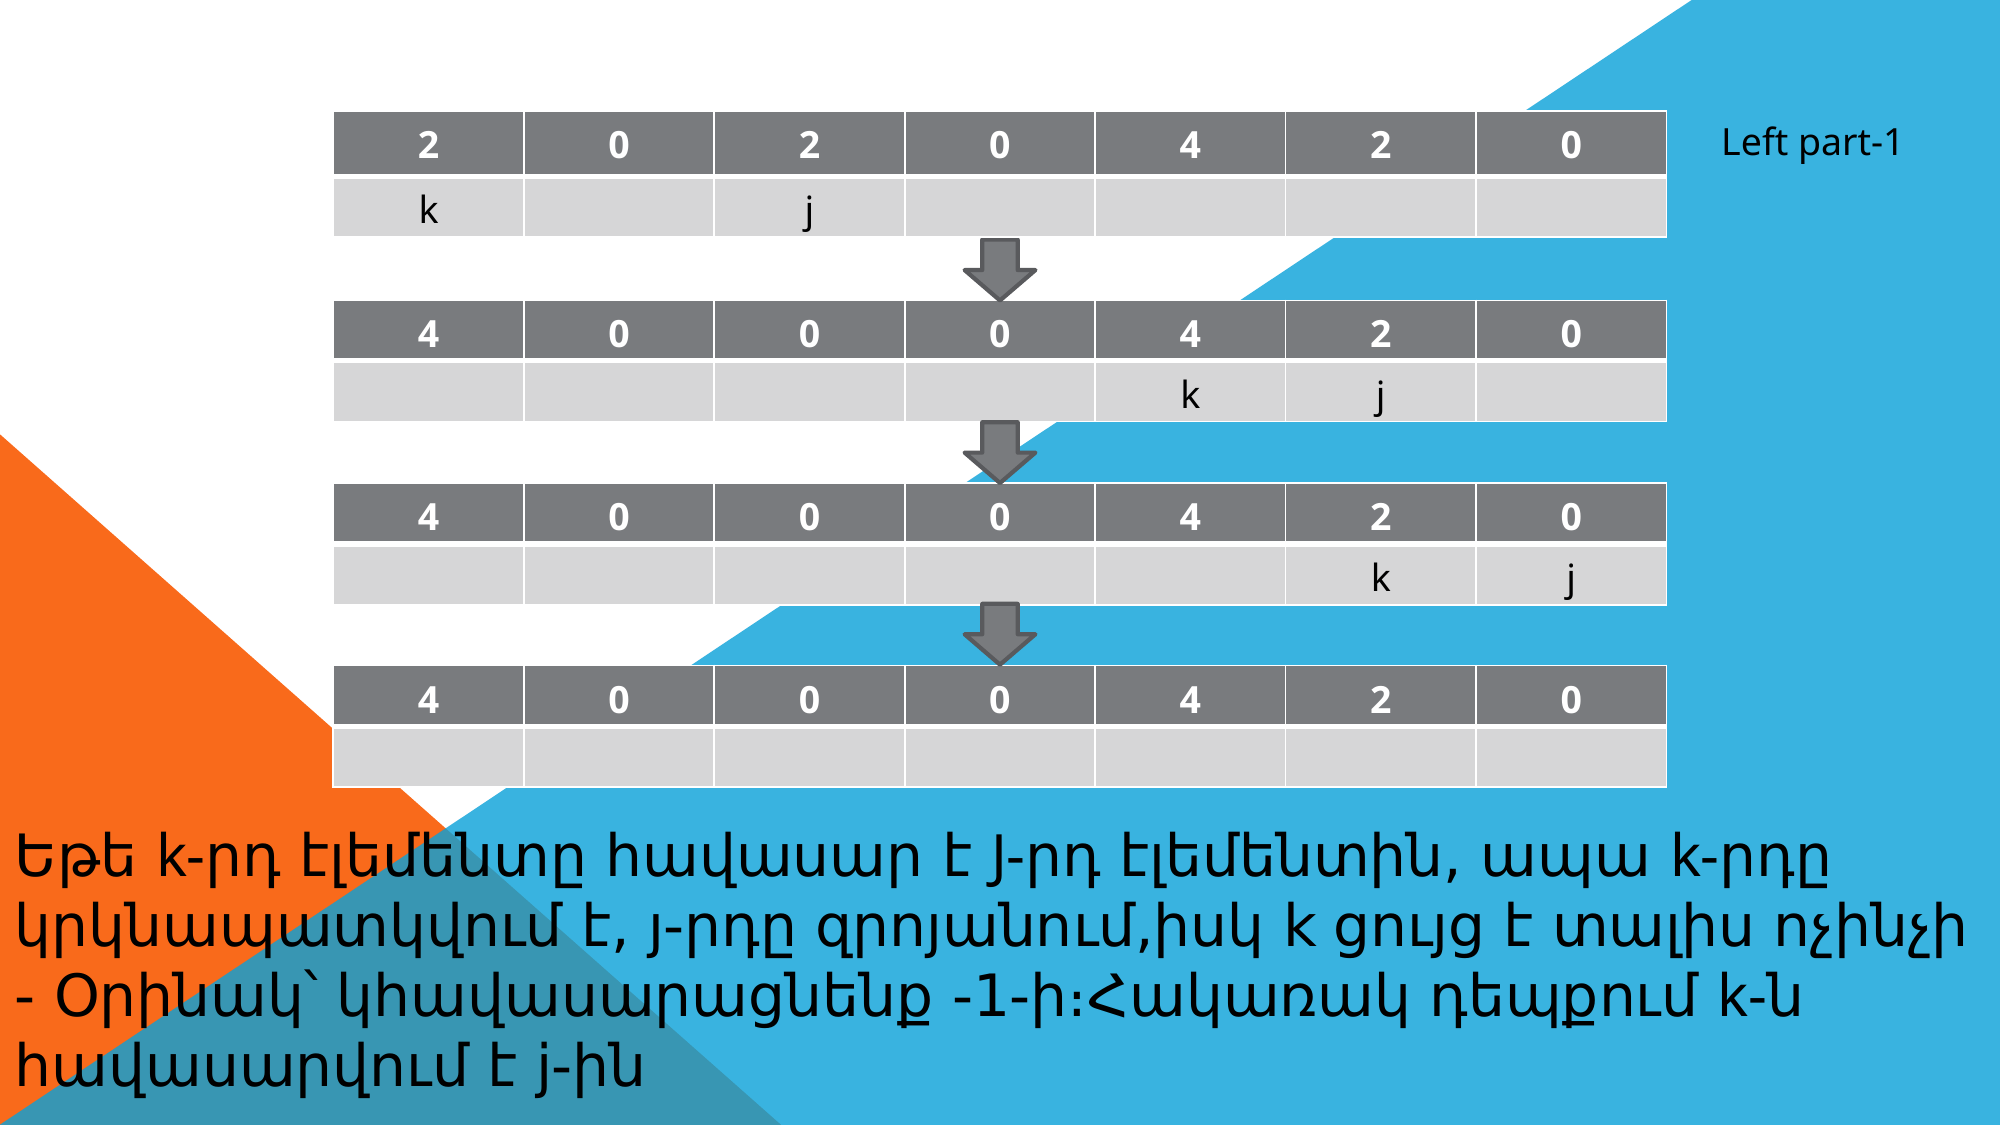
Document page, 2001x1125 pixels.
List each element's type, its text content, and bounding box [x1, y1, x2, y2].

table_cell [1096, 547, 1285, 604]
text_box [962, 420, 1038, 485]
table_header 0 [906, 301, 1094, 358]
table_cell [1477, 729, 1666, 786]
table_cell k [1096, 363, 1285, 421]
text_box [962, 238, 1038, 303]
table_header 0 [1477, 301, 1666, 358]
table_header 2 [715, 112, 904, 174]
table_cell [1477, 363, 1666, 421]
table_header 2 [1286, 484, 1475, 541]
table_header 2 [1286, 112, 1475, 174]
table_cell [715, 547, 904, 604]
table_header 0 [715, 484, 904, 541]
table_header 0 [1477, 666, 1666, 724]
table_header 4 [1096, 484, 1285, 541]
table_cell [525, 179, 713, 236]
table_cell [906, 729, 1094, 786]
table_cell [525, 363, 713, 421]
table_header 4 [334, 666, 523, 724]
table_header 0 [525, 484, 713, 541]
table_header 0 [906, 112, 1094, 174]
text_box Left part-1 [1706, 111, 1967, 171]
table_header 0 [906, 484, 1094, 541]
table_cell [1096, 179, 1285, 236]
table_cell [906, 179, 1094, 236]
table_cell j [1286, 363, 1475, 421]
text_box [962, 601, 1038, 667]
table_header 0 [715, 301, 904, 358]
table_header 4 [334, 484, 523, 541]
table_cell [1477, 179, 1666, 236]
table_header 4 [1096, 301, 1285, 358]
table_cell [1286, 729, 1475, 786]
table_header 2 [1286, 301, 1475, 358]
table_cell [525, 729, 713, 786]
table_cell [1096, 729, 1285, 786]
table_cell j [715, 179, 904, 236]
table_header 4 [1096, 666, 1285, 724]
table_header 4 [1096, 112, 1285, 174]
table_header 0 [715, 666, 904, 724]
table_cell [334, 729, 523, 786]
table_header 4 [334, 301, 523, 358]
table_cell [715, 363, 904, 421]
table_cell [715, 729, 904, 786]
table_cell k [1286, 547, 1475, 604]
table_header 0 [1477, 112, 1666, 174]
table_cell [525, 547, 713, 604]
table_cell [334, 363, 523, 421]
table_header 0 [525, 112, 713, 174]
table_header 0 [525, 666, 713, 724]
table_cell k [334, 179, 523, 236]
table_header 0 [906, 666, 1094, 724]
table_cell [334, 547, 523, 604]
text_box Եթե k-րդ էլեմենտը հավասար է J-րդ էլեմենտին, ապա k-րդը կրկնապատկվում է, յ-րդը զրոյանում,իսկ k ցույց է տալիս ոչինչի - Օրինակ՝ կհավասարացնենք -1-ի։Հակառակ դեպքում k-ն հավասարվում է j-ին [0, 810, 2000, 1105]
table_header 2 [1286, 666, 1475, 724]
table_cell [906, 547, 1094, 604]
table_header 0 [525, 301, 713, 358]
table_cell j [1477, 547, 1666, 604]
table_header 0 [1477, 484, 1666, 541]
table_header 2 [334, 112, 523, 174]
table_cell [1286, 179, 1475, 236]
table_cell [906, 363, 1094, 421]
